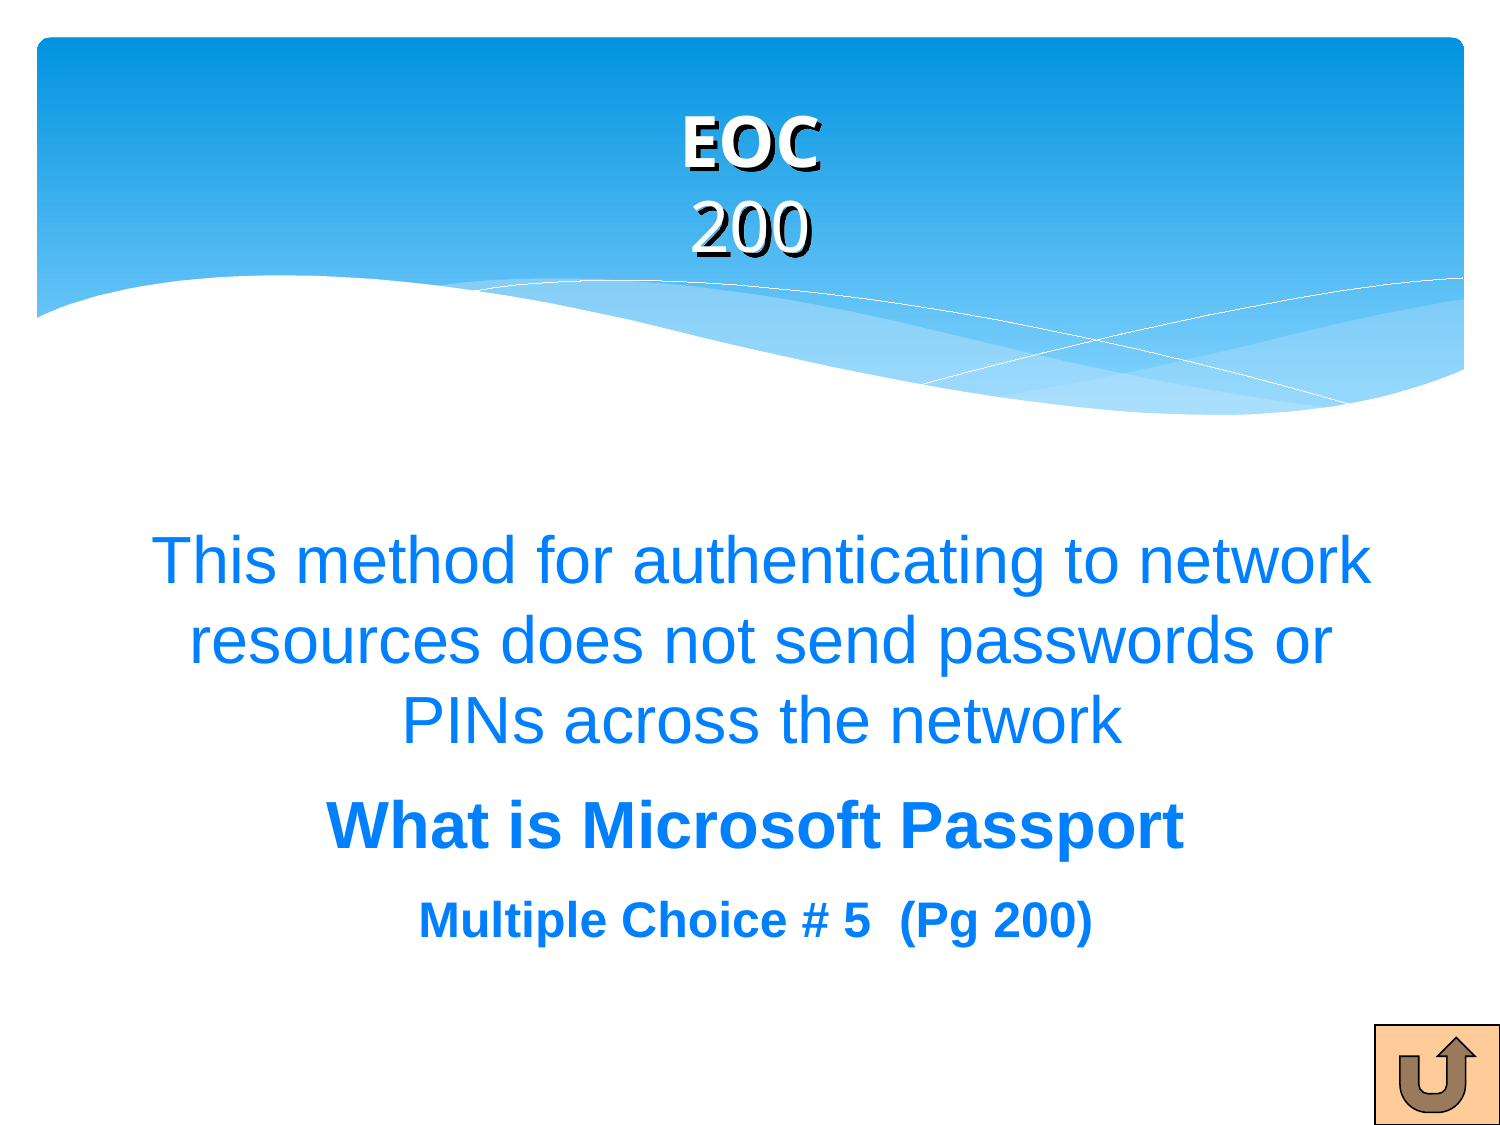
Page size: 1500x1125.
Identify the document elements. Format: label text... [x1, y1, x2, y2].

text_box [1374, 1025, 1500, 1125]
title EOC 200 [112, 87, 1388, 275]
text_box This method for authenticating to network resources does not send passwords or PINs across the network [112, 509, 1413, 765]
text_box What is Microsoft Passport Multiple Choice # 5 (Pg 200) [137, 774, 1375, 955]
